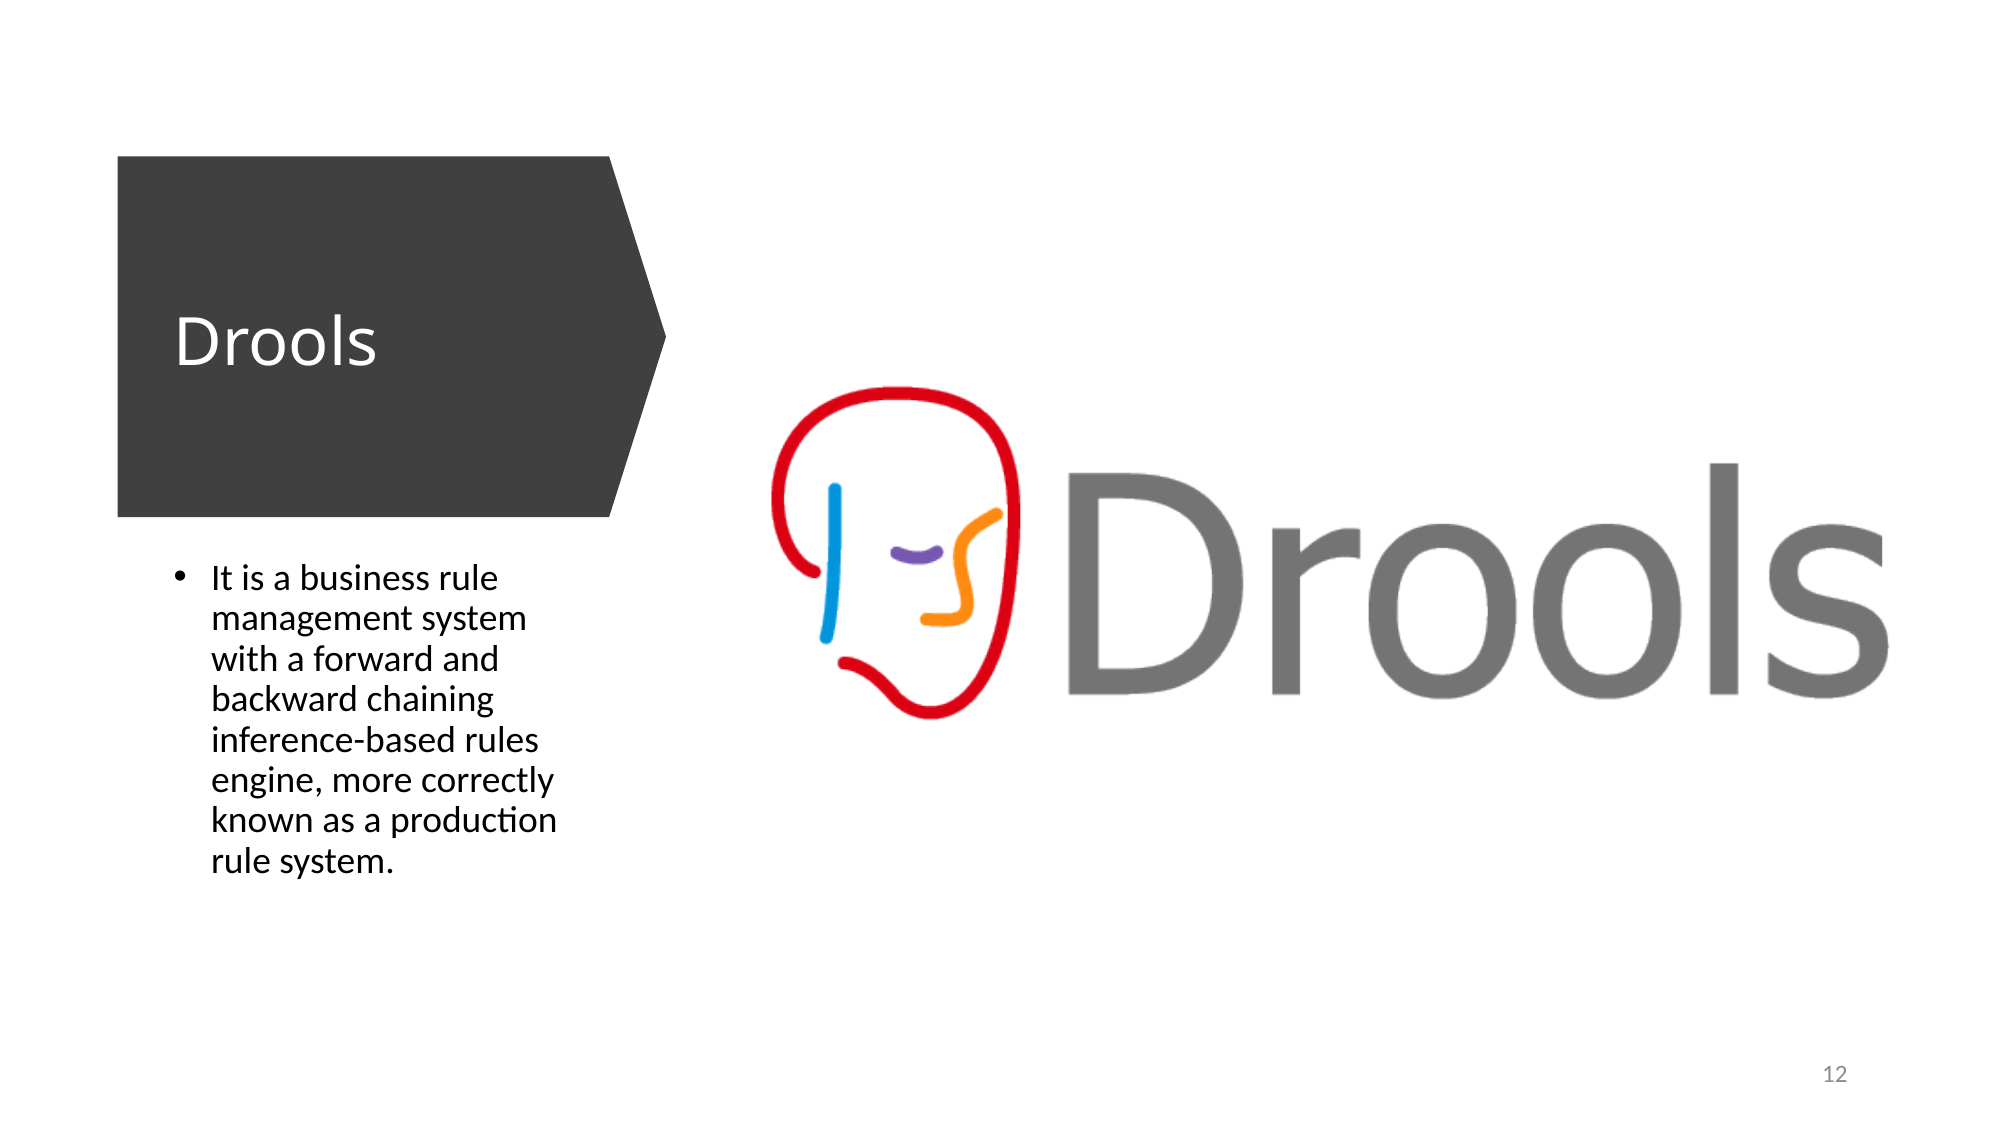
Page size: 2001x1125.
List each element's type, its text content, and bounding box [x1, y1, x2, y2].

slide_number 12 [1693, 1042, 1863, 1103]
picture [764, 382, 1898, 723]
list It is a business rule management system with a forward and backward chaining inference-based rules engine, more correctly known as a production rule system. [158, 550, 597, 949]
title Drools [158, 197, 597, 490]
text_box [116, 155, 668, 519]
